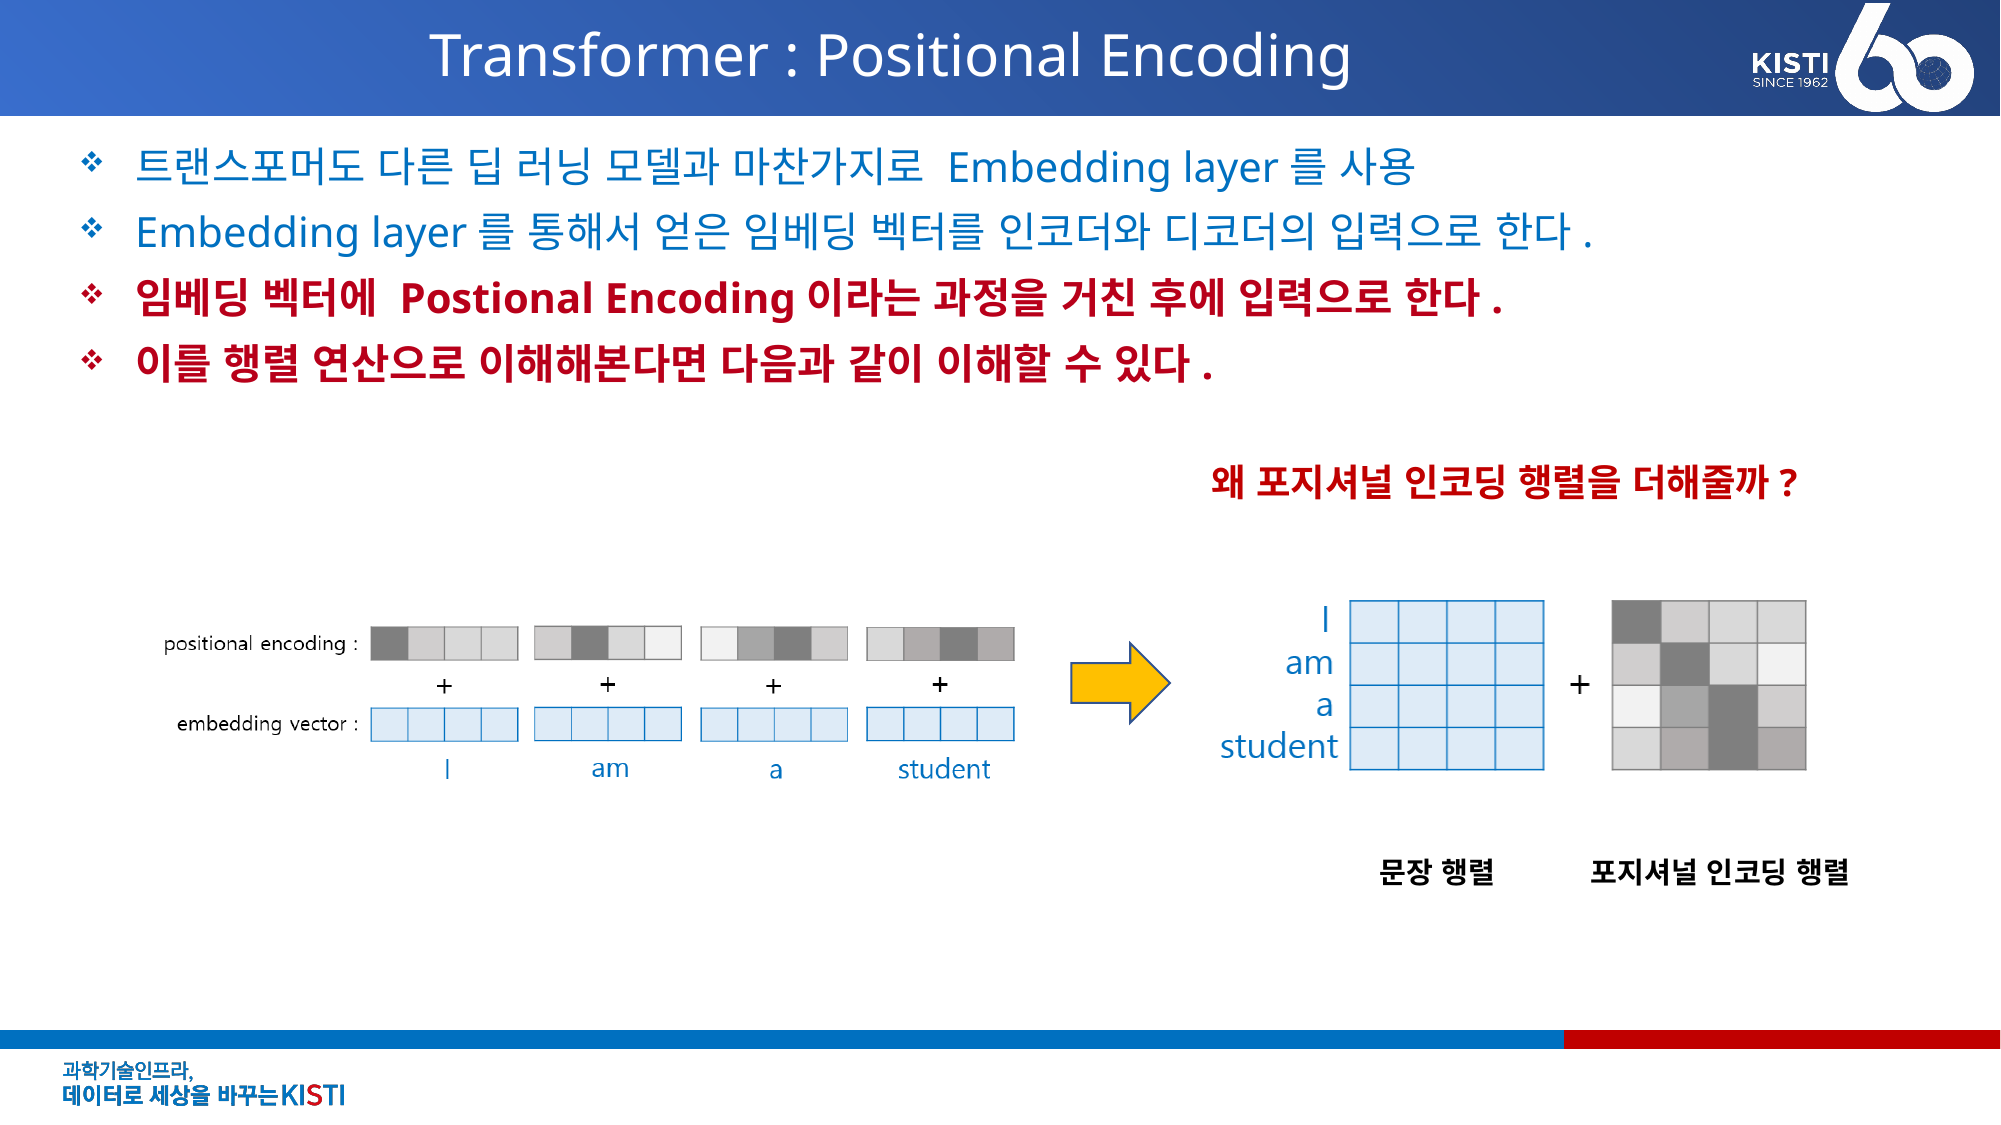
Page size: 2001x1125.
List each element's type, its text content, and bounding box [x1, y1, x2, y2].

list 트랜스포머도 다른 딥 러닝 모델과 마찬가지로 Embedding layer를 사용 Embedding layer를 통해서 얻은 임베딩 벡터를 인코더와 디코더의 입력으로 한다. 임베딩 벡터에 Postional Encoding이라는 과정을 거친 후에 입력으로 한다. 이를 행렬 연산으로 이해해본다면 다음과 같이 이해할 수 있다. [63, 138, 1958, 1009]
picture [1753, 3, 1974, 112]
text_box 왜 포지셔널 인코딩 행렬을 더해줄까? [1196, 451, 1813, 512]
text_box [1185, 572, 1904, 898]
text_box [1070, 640, 1172, 726]
picture [156, 606, 1048, 794]
picture [63, 1061, 344, 1106]
title Transformer : Positional Encoding [63, 0, 1720, 116]
